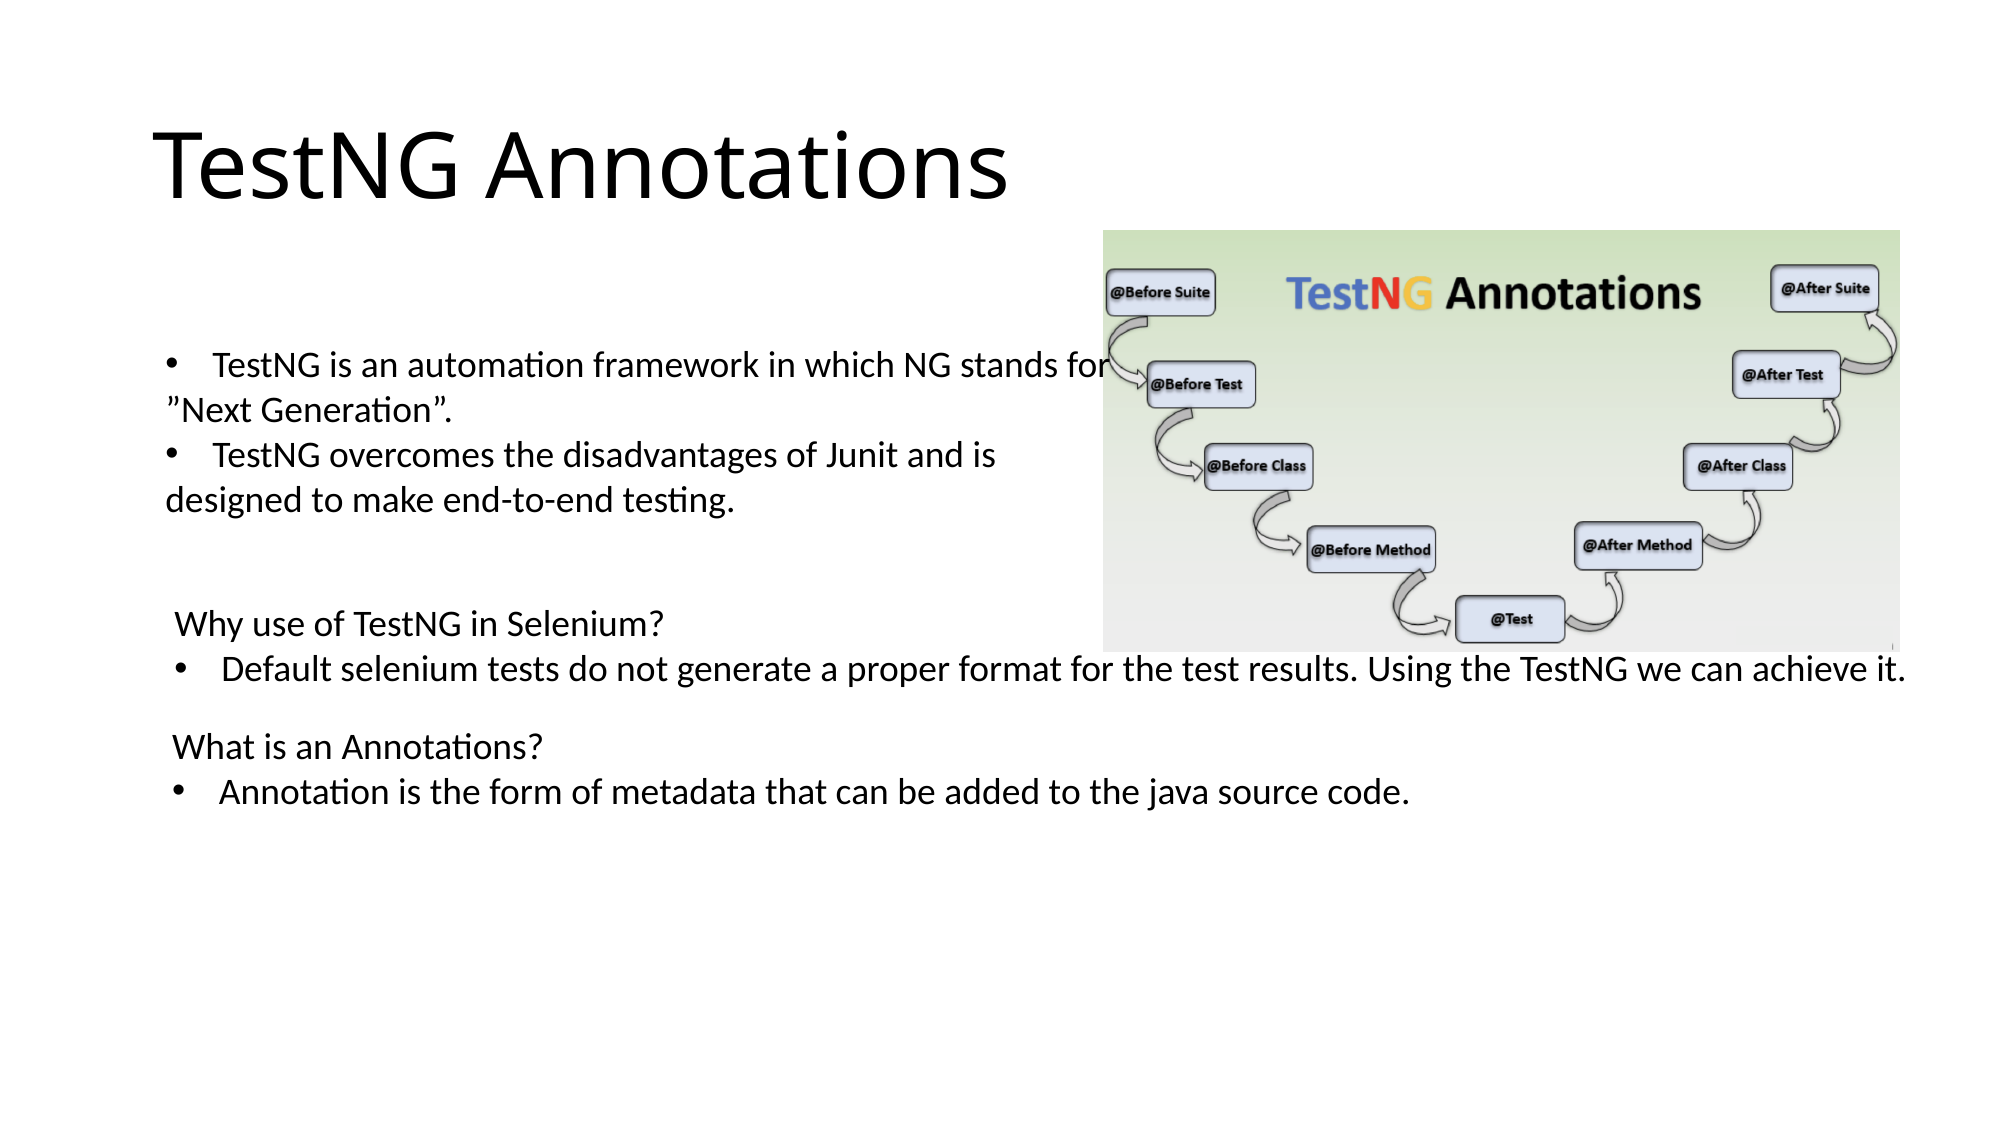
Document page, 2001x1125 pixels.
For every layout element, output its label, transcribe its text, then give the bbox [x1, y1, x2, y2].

title TestNG Annotations [137, 59, 1863, 278]
text_box TestNG is an automation framework in which NG stands for ”Next Generation”. TestNG overcomes the disadvantages of Junit and is designed to make end-to-end testing. [150, 332, 1103, 528]
text_box Why use of TestNG in Selenium? Default selenium tests do not generate a proper format for the test results. Using the TestNG we can achieve it. [159, 592, 1924, 742]
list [1103, 230, 1900, 653]
text_box What is an Annotations? Annotation is the form of metadata that can be added to the java source code. [157, 714, 1427, 820]
